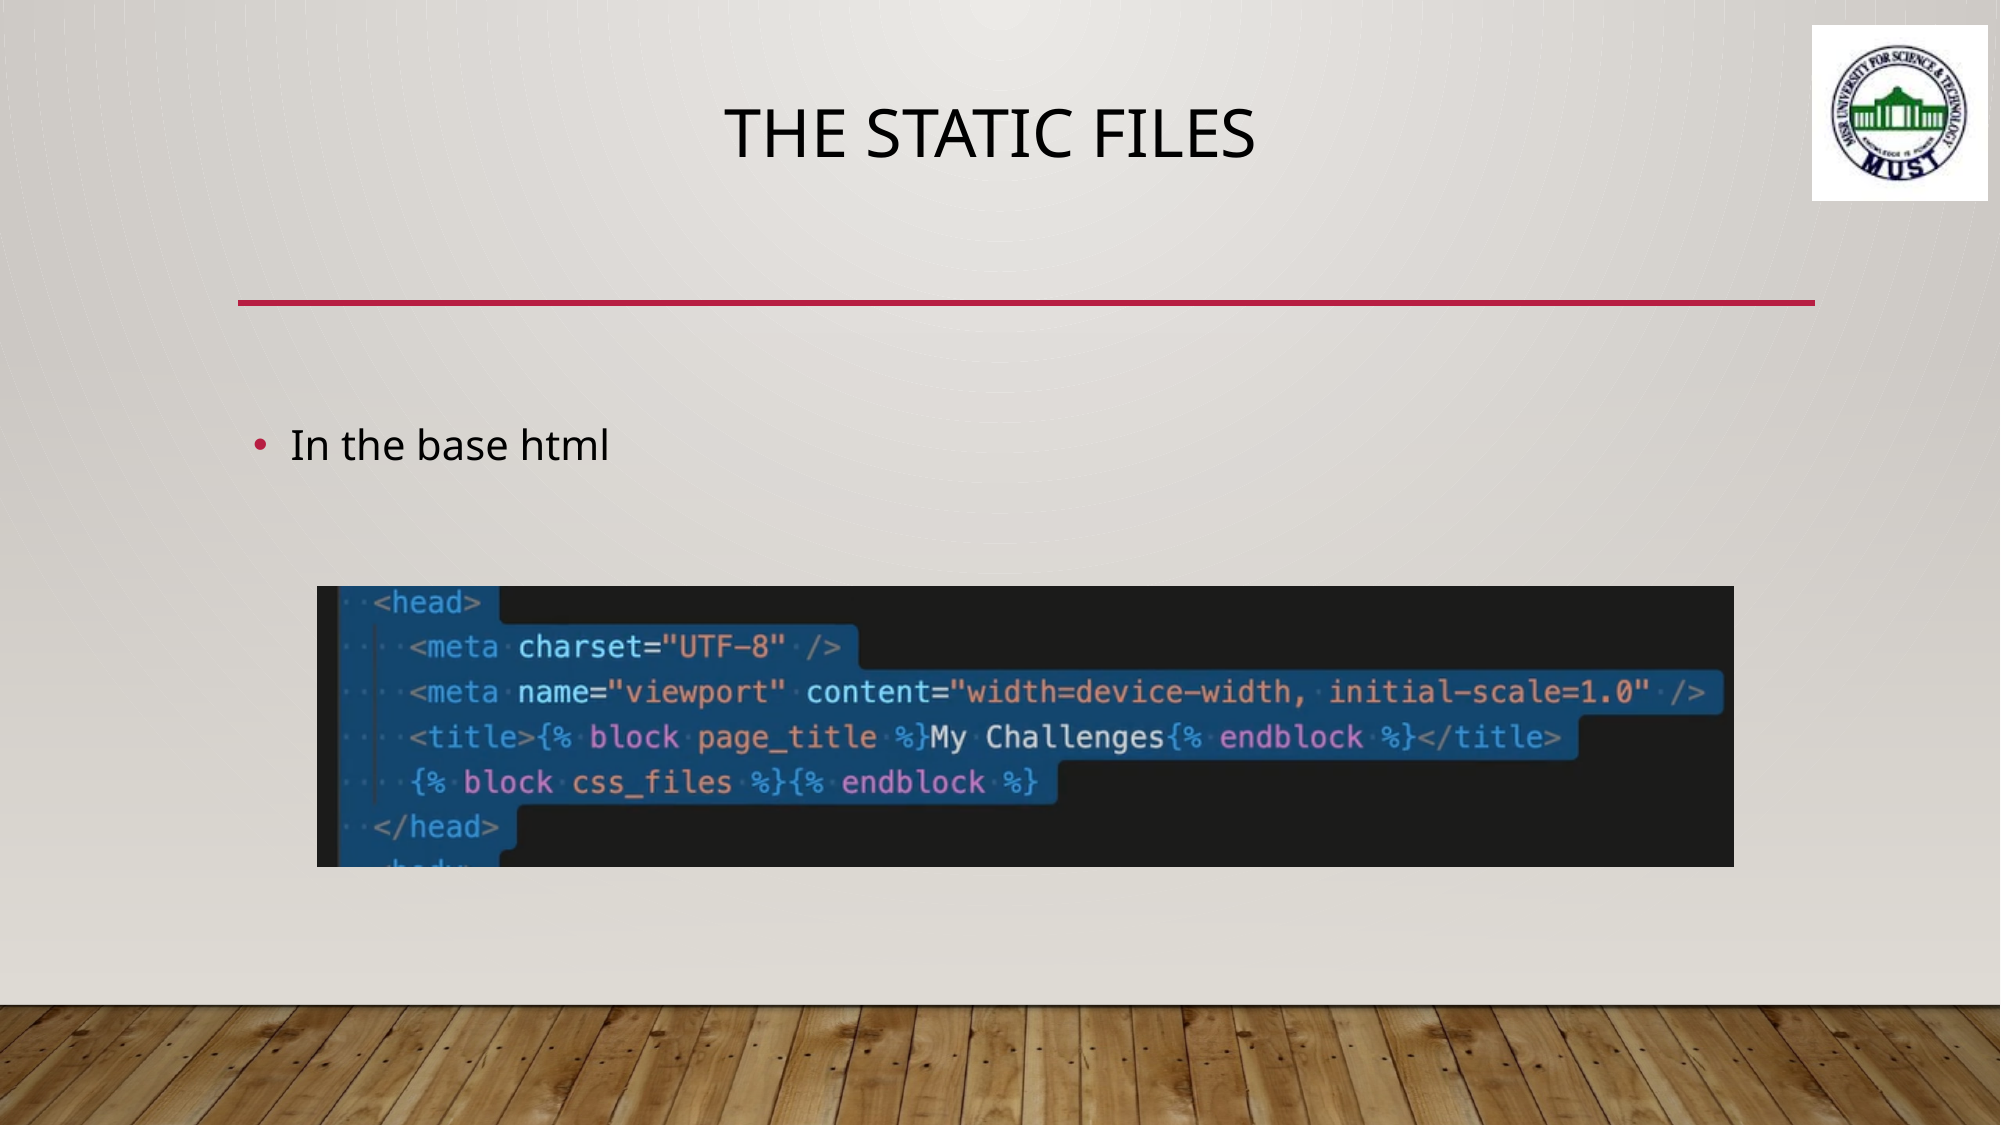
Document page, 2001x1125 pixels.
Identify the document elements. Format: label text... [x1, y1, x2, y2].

list In the base html [238, 330, 1814, 897]
title The static files [137, 92, 1863, 310]
picture [1812, 25, 1988, 202]
picture [317, 586, 1734, 867]
picture [0, 1005, 2000, 1125]
